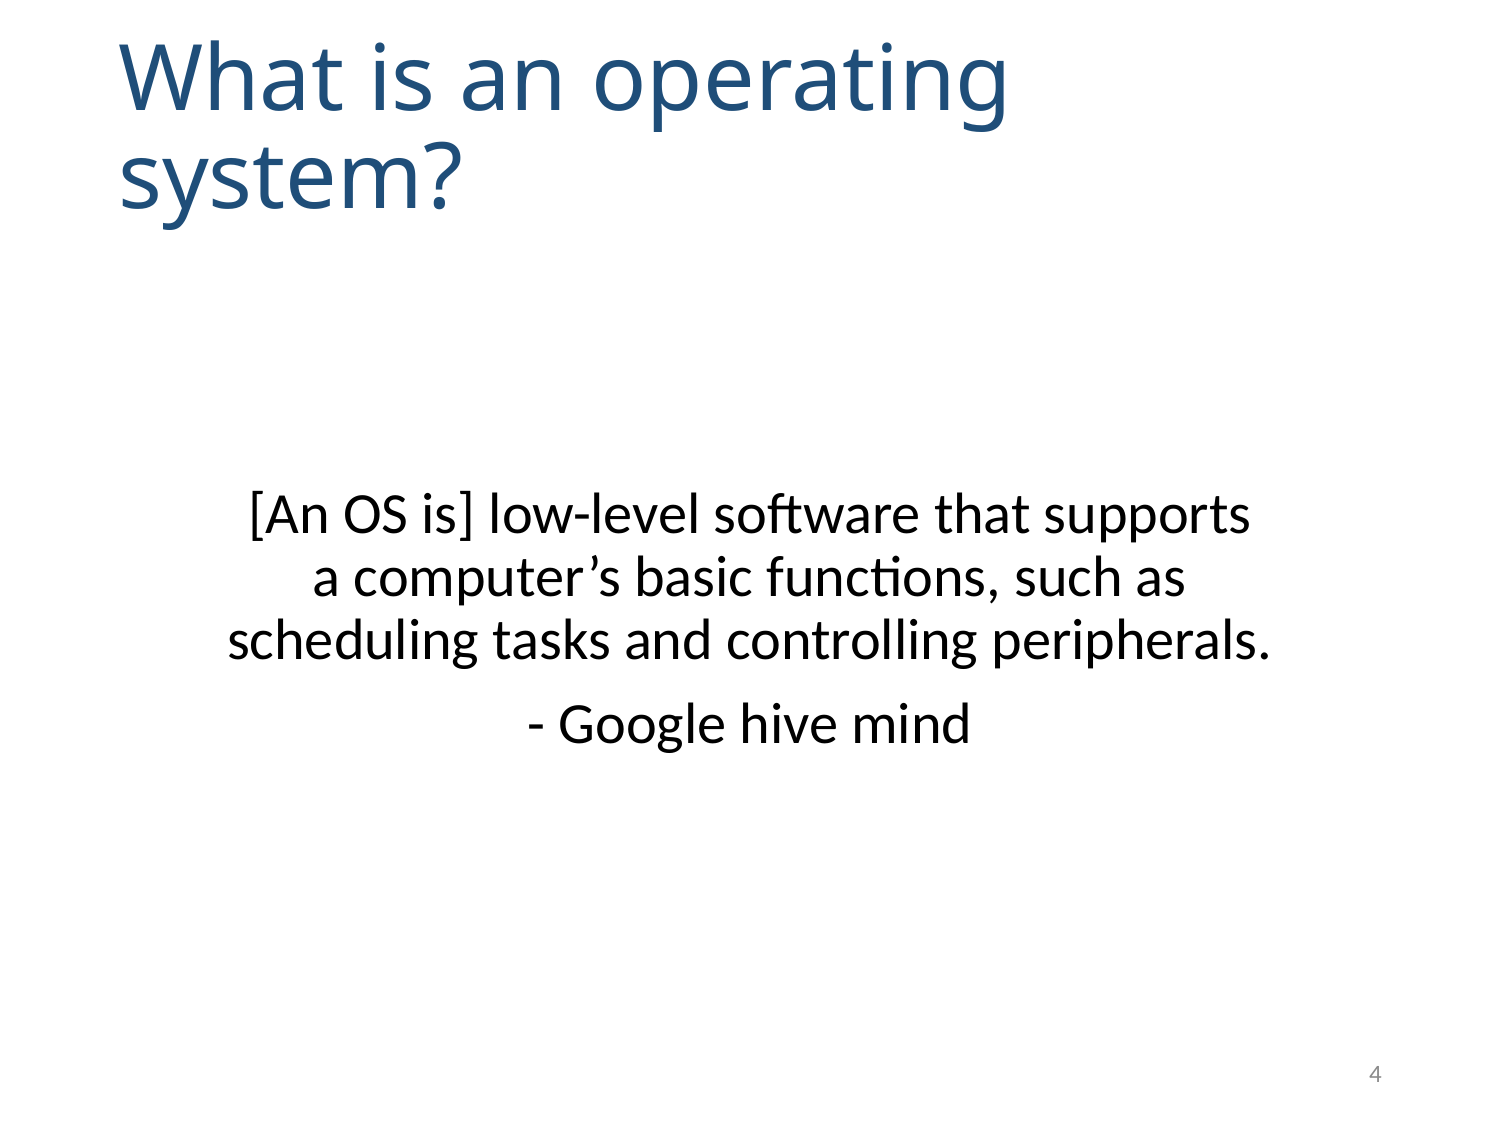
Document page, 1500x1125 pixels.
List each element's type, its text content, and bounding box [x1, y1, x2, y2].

slide_number 4 [1059, 1042, 1397, 1103]
title What is an operating system? [103, 38, 1397, 221]
list [An OS is] low-level software that supports a computer’s basic functions, such as scheduling tasks and controlling peripherals. - Google hive mind [103, 221, 1397, 1018]
